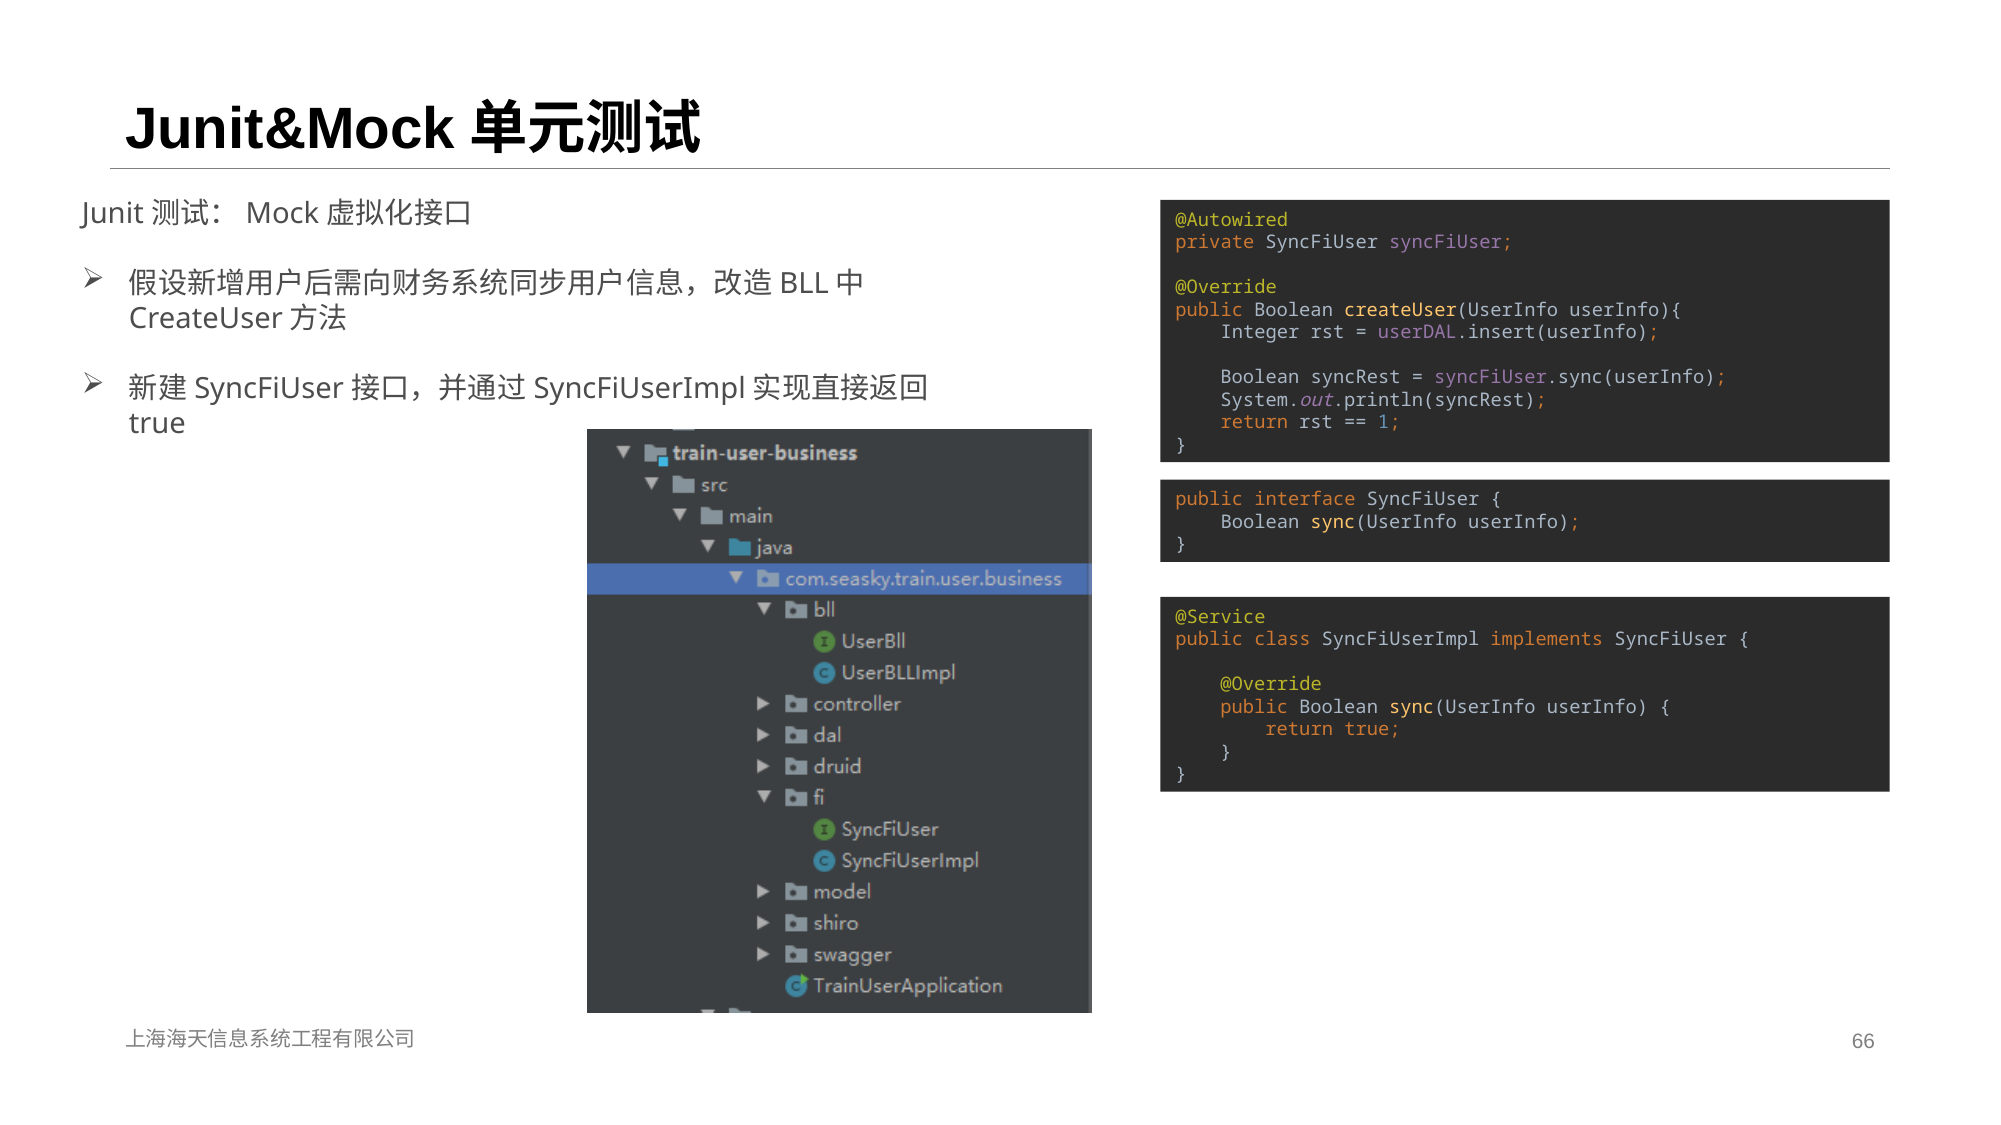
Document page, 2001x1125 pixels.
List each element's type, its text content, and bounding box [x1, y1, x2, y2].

text_box Junit测试：Mock虚拟化接口 假设新增用户后需向财务系统同步用户信息，改造BLL中CreateUser方法 新建SyncFiUser接口，并通过SyncFiUserImpl实现直接返回true [67, 187, 951, 482]
text_box @Service public class SyncFiUserImpl implements SyncFiUser { @Override public Boolean sync(UserInfo userInfo) { return true; } } [1160, 596, 1890, 792]
slide_number 66 [1412, 1023, 1890, 1058]
text_box @Autowired private SyncFiUser syncFiUser; @Override public Boolean createUser(UserInfo userInfo){ Integer rst = userDAL.insert(userInfo); Boolean syncRest = syncFiUser.sync(userInfo); System.out.println(syncRest); return rst == 1; } [1160, 199, 1890, 463]
text_box public interface SyncFiUser { Boolean sync(UserInfo userInfo); } [1160, 479, 1890, 562]
picture [587, 429, 1092, 1013]
title Junit&Mock单元测试 [109, 0, 1890, 169]
footer 上海海天信息系统工程有限公司 [109, 1023, 790, 1058]
